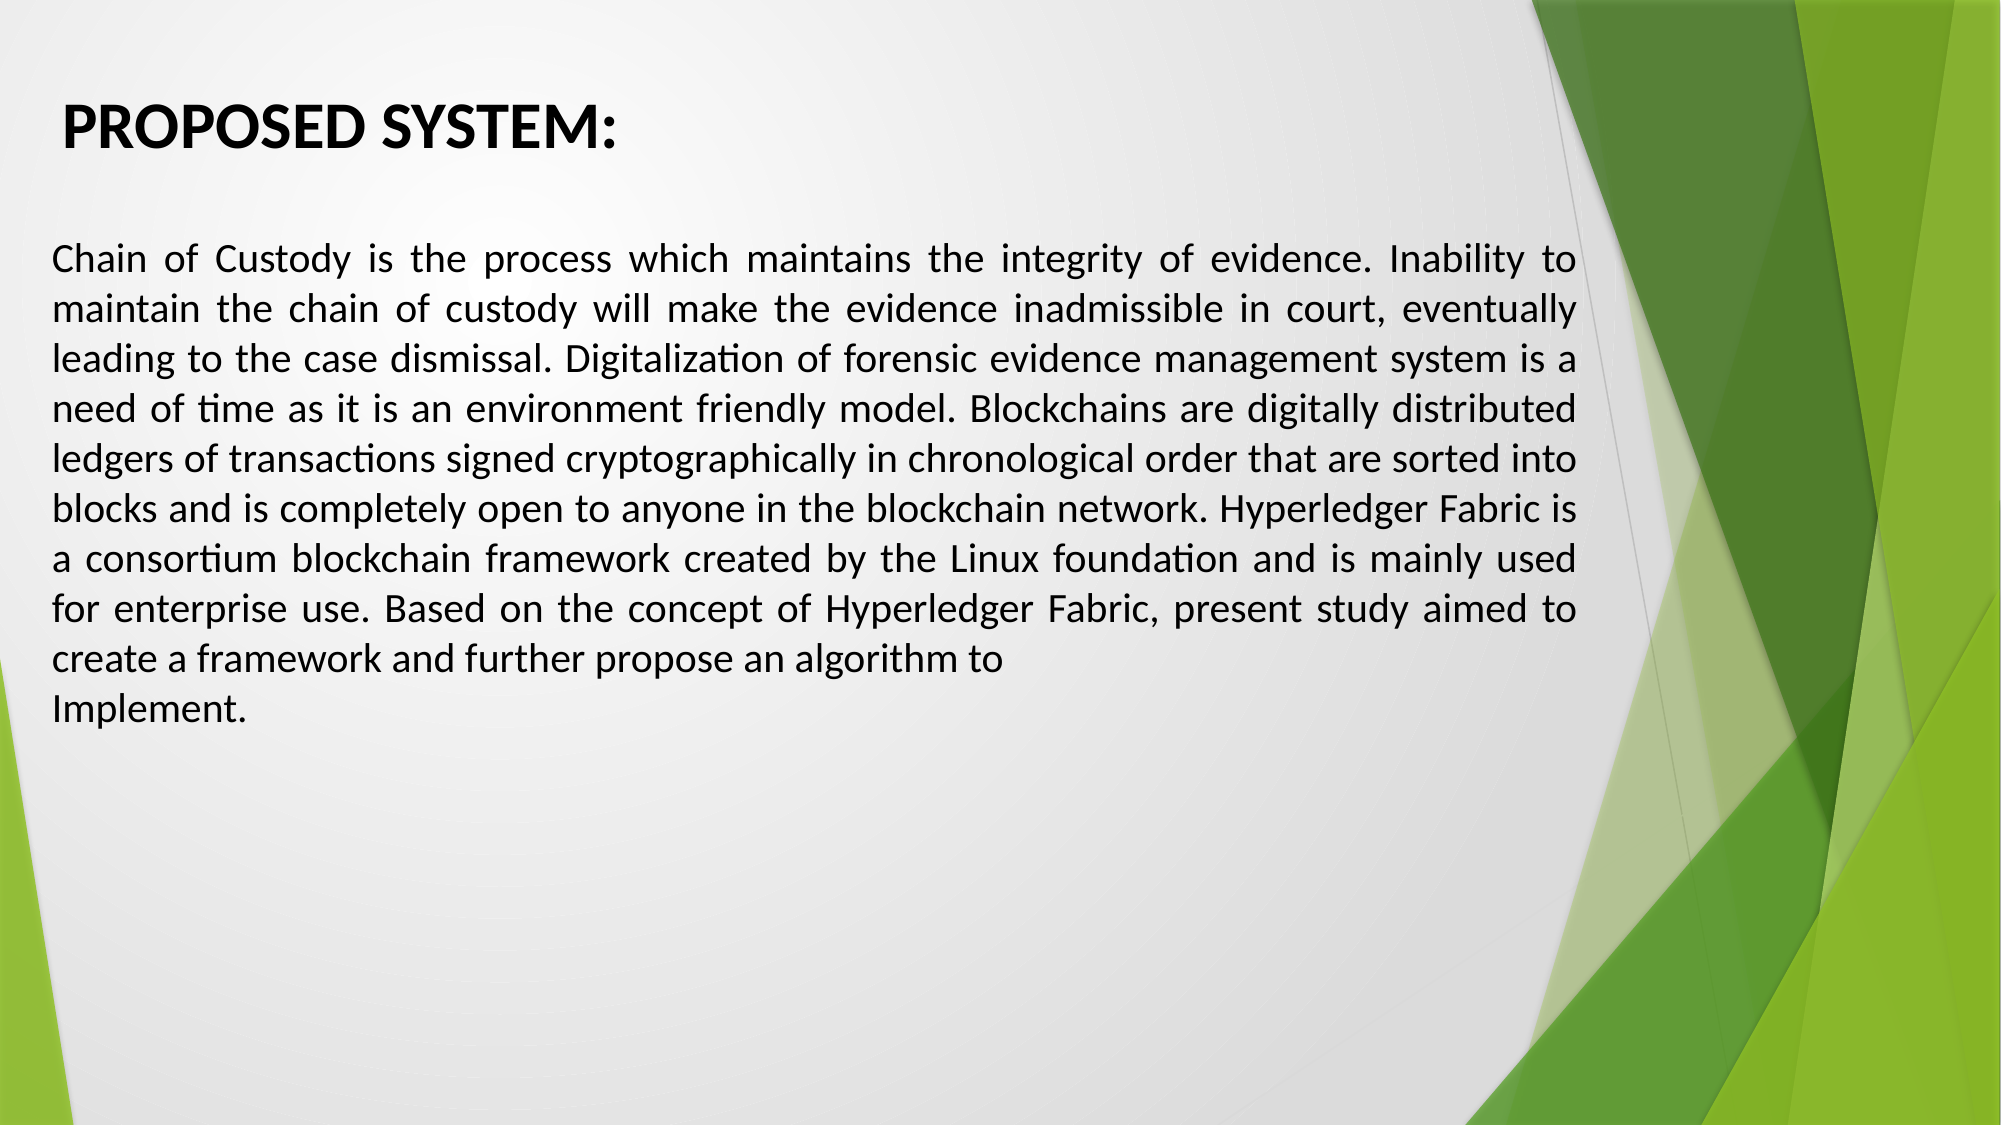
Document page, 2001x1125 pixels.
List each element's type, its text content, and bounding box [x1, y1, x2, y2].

text_box PROPOSED SYSTEM: [37, 68, 1813, 236]
text_box Chain of Custody is the process which maintains the integrity of evidence. Inability to maintain the chain of custody will make the evidence inadmissible in court, eventually leading to the case dismissal. Digitalization of forensic evidence management system is a need of time as it is an environment friendly model. Blockchains are digitally distributed ledgers of transactions signed cryptographically in chronological order that are sorted into blocks and is completely open to anyone in the blockchain network. Hyperledger Fabric is a consortium blockchain framework created by the Linux foundation and is mainly used for enterprise use. Based on the concept of Hyperledger Fabric, present study aimed to create a framework and further propose an algorithm to Implement. [37, 223, 1594, 739]
